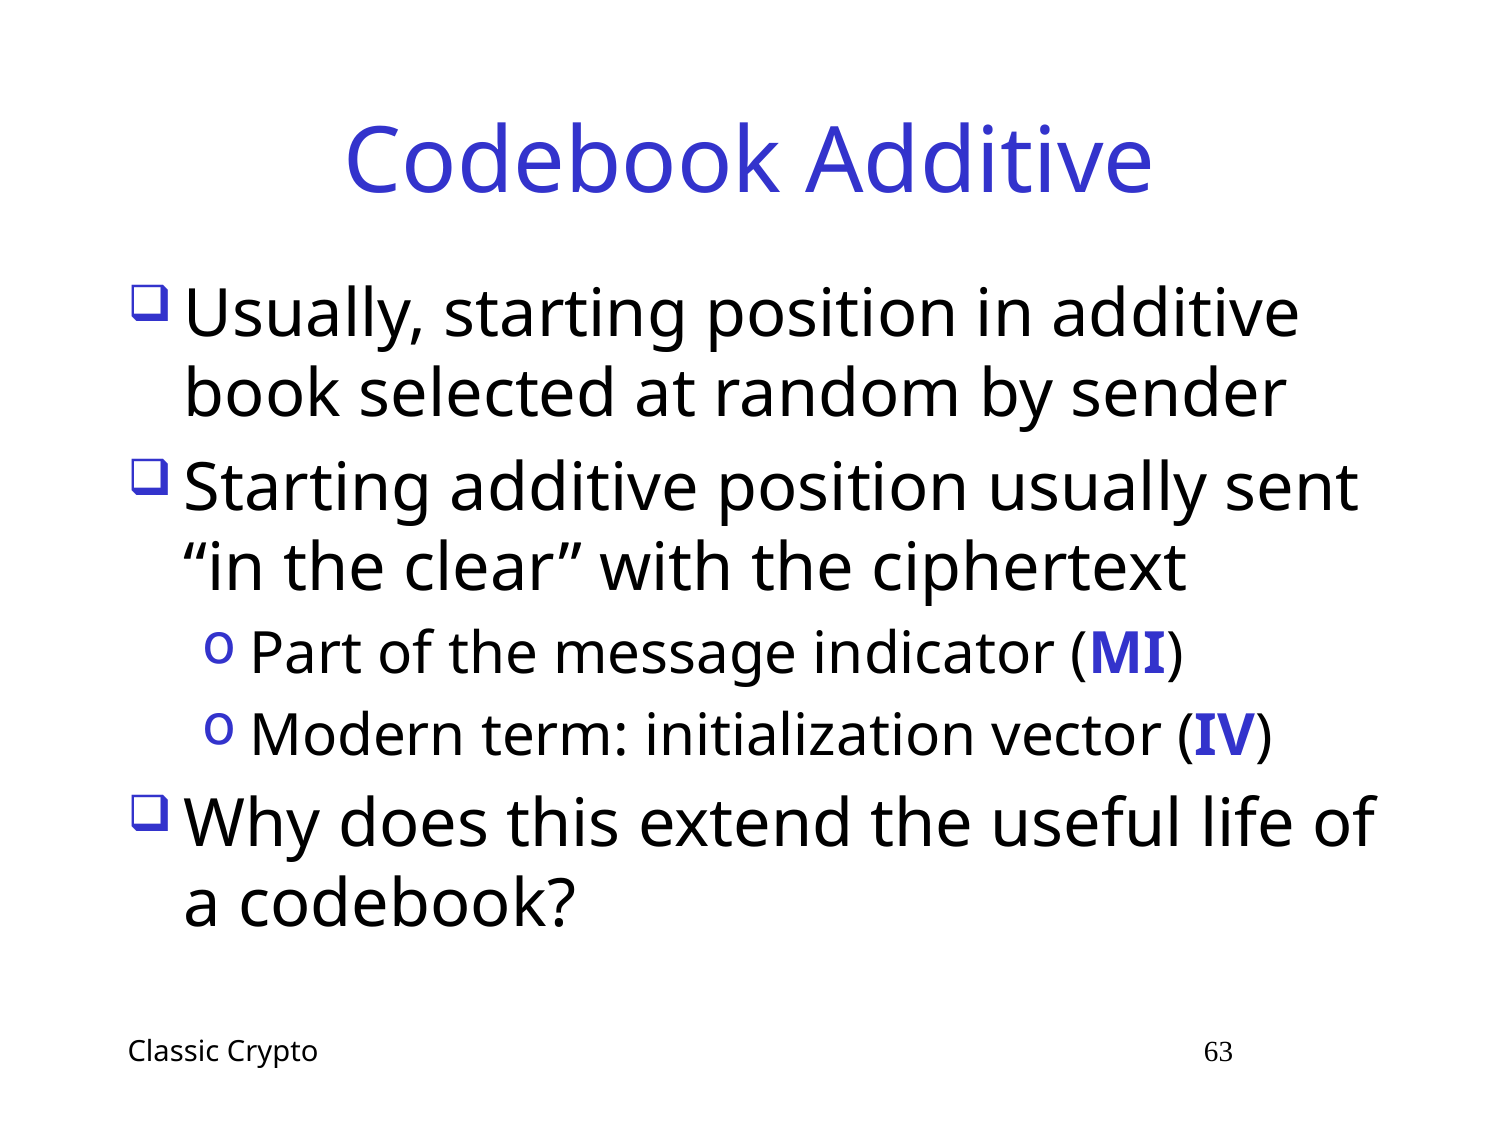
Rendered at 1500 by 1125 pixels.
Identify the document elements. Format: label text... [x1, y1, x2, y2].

footer Classic Crypto [112, 1024, 1401, 1101]
title Codebook Additive [112, 62, 1388, 250]
list Usually, starting position in additive book selected at random by sender Starting additive position usually sent “in the clear” with the ciphertext Part of the message indicator (MI) Modern term: initialization vector (IV) Why does this extend the useful life of a codebook? [112, 262, 1438, 1000]
